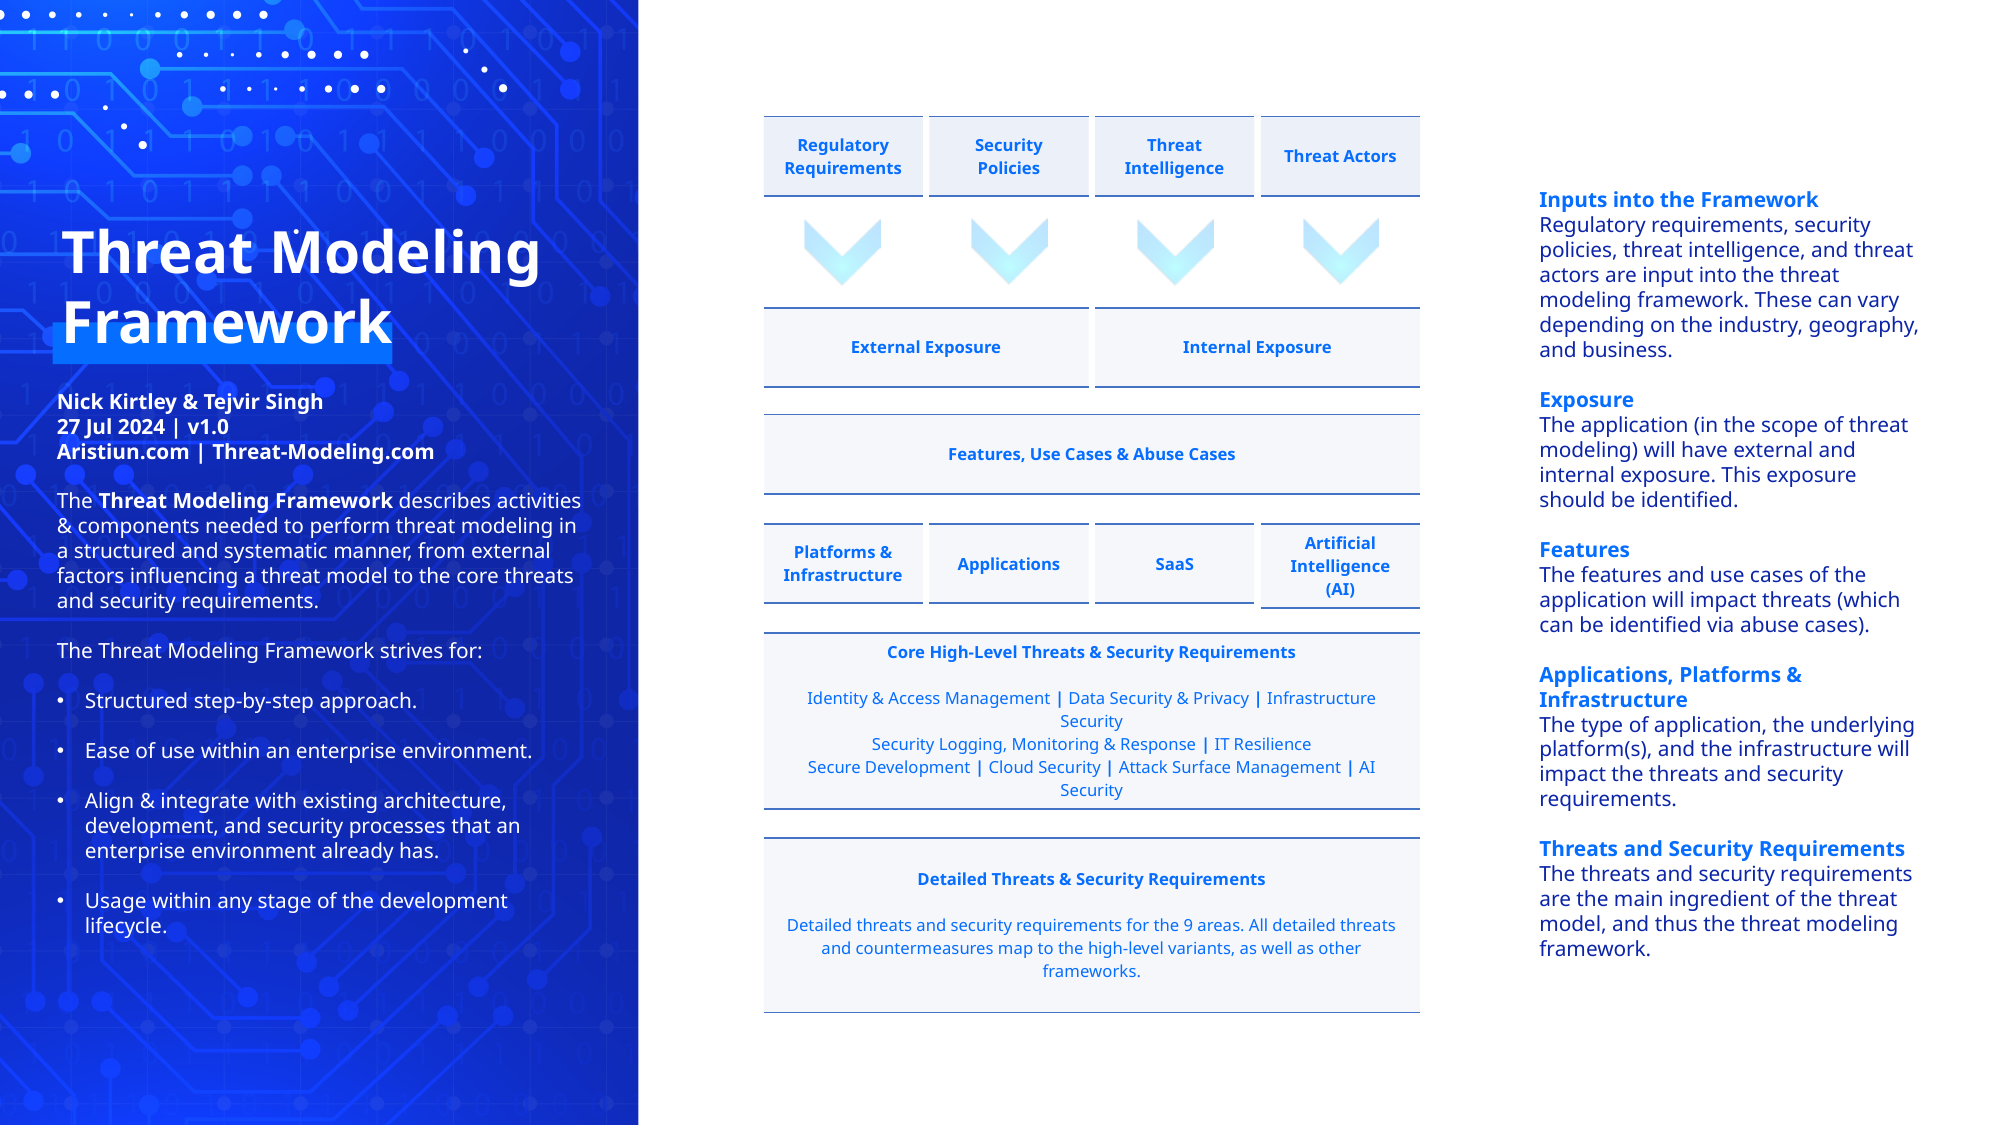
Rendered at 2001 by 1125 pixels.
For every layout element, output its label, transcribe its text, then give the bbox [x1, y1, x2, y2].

picture [974, 211, 1044, 289]
text_box Inputs into the Framework Regulatory requirements, security policies, threat intelligence, and threat actors are input into the threat modeling framework. These can vary depending on the industry, geography, and business. Exposure The application (in the scope of threat modeling) will have external and internal exposure. This exposure should be identified. Features The features and use cases of the application will impact threats (which can be identified via abuse cases). Applications, Platforms & Infrastructure The type of application, the underlying platform(s), and the infrastructure will impact the threats and security requirements. Threats and Security Requirements The threats and security requirements are the main ingredient of the threat model, and thus the threat modeling framework. [1524, 179, 1941, 969]
table_header Core High-Level Threats & Security Requirements Identity & Access Management | Data Security & Privacy | Infrastructure Security Security Logging, Monitoring & Response | IT Resilience Secure Development | Cloud Security | Attack Surface Management | AI Security [764, 634, 1420, 808]
table_header Threat Actors [1261, 117, 1420, 195]
table_header Features, Use Cases & Abuse Cases [764, 415, 1420, 493]
table_header External Exposure [764, 309, 1089, 386]
table_header Platforms & Infrastructure [764, 525, 923, 602]
table_header Artificial Intelligence (AI) [1261, 525, 1420, 607]
picture [808, 212, 877, 290]
table_header Applications [929, 525, 1089, 602]
table_header Regulatory Requirements [764, 117, 923, 195]
picture [1306, 211, 1375, 289]
table_header Internal Exposure [1095, 309, 1420, 386]
table_header Detailed Threats & Security Requirements Detailed threats and security requirements for the 9 areas. All detailed threats and countermeasures map to the high-level variants, as well as other frameworks. [764, 839, 1420, 1012]
table_header SaaS [1095, 525, 1254, 602]
table_header Security Policies [929, 117, 1089, 195]
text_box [46, 207, 659, 365]
table_header Threat Intelligence [1095, 117, 1254, 195]
picture [1140, 213, 1209, 291]
picture [0, 0, 639, 1125]
